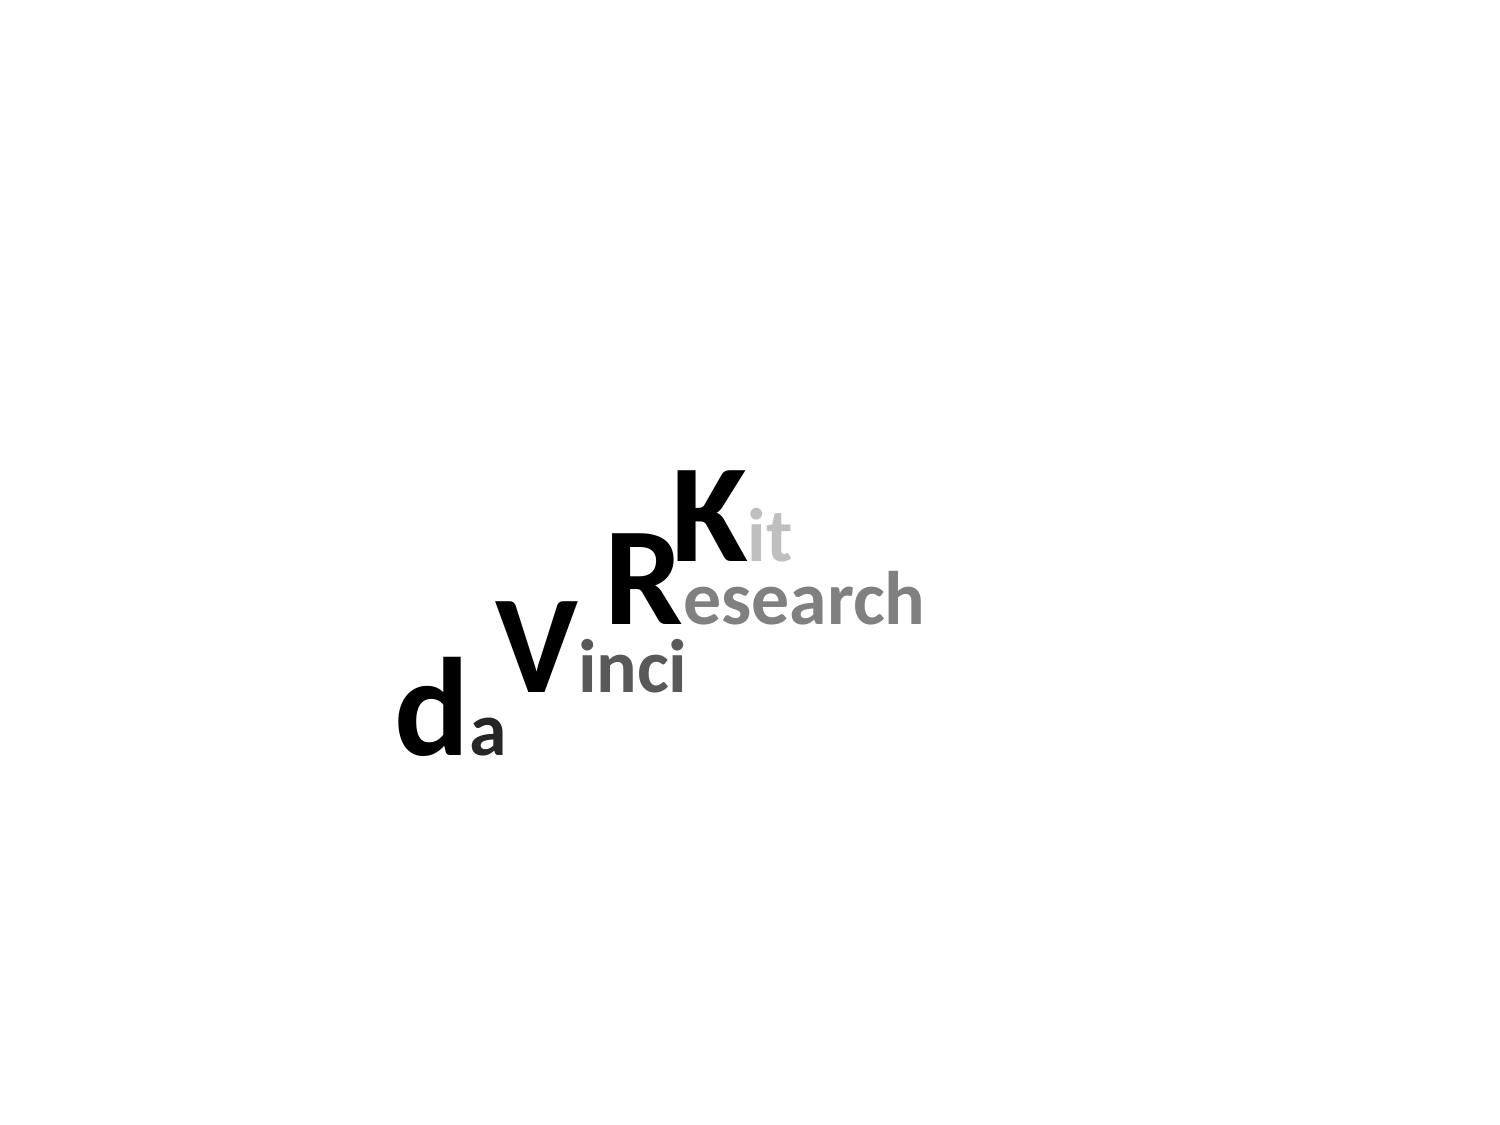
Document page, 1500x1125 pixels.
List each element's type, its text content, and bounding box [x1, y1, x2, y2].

text_box Vinci [361, 545, 822, 729]
text_box Kit [525, 413, 939, 597]
subtitle da [296, 607, 605, 791]
text_box Research [406, 477, 1124, 661]
